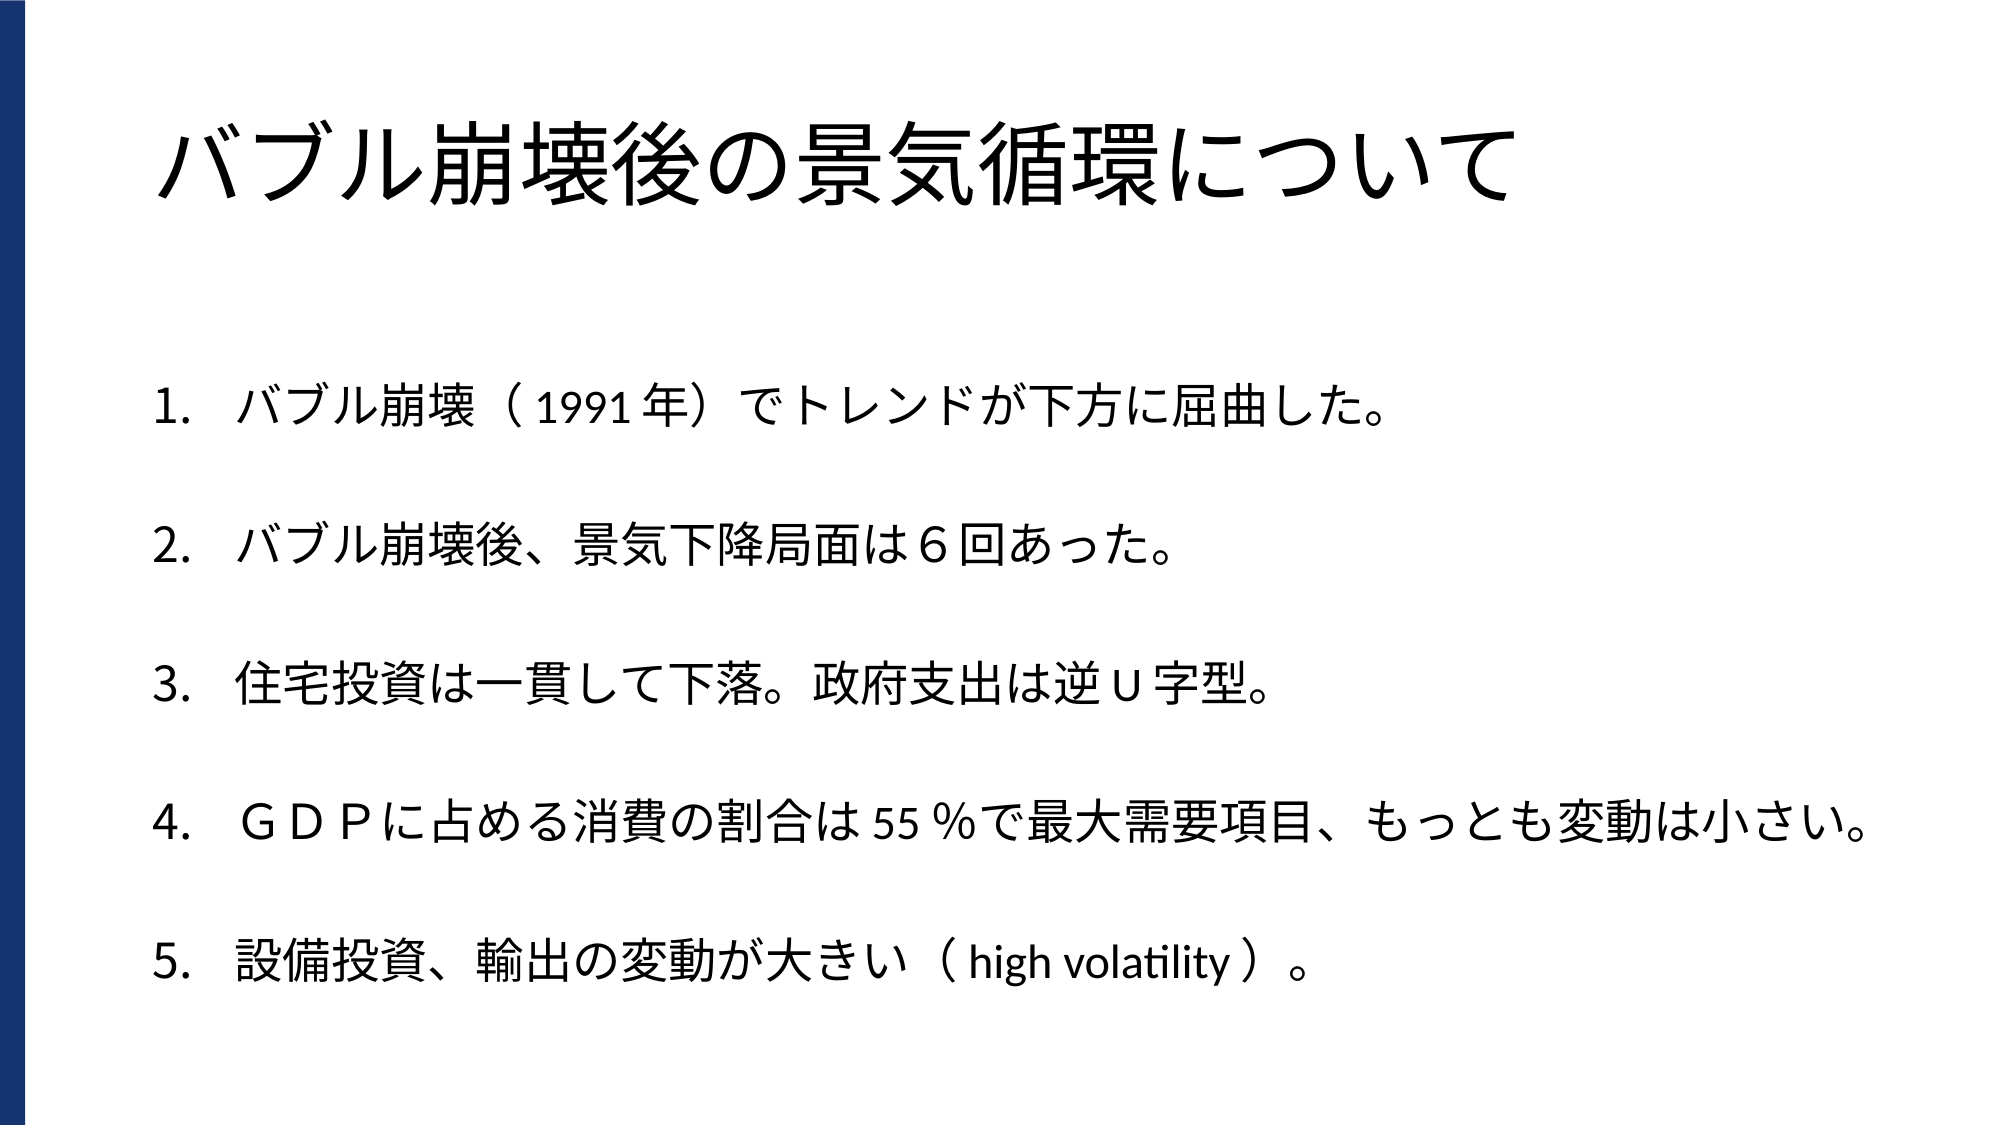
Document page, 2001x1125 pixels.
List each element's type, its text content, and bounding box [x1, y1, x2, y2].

text_box [0, 0, 26, 1125]
title バブル崩壊後の景気循環について [137, 59, 1863, 278]
list バブル崩壊（1991年）でトレンドが下方に屈曲した。 バブル崩壊後、景気下降局面は６回あった。 住宅投資は一貫して下落。政府支出は逆U字型。 ＧＤＰに占める消費の割合は55％で最大需要項目、もっとも変動は小さい。 設備投資、輸出の変動が大きい（high volatility）。 [137, 299, 1863, 1014]
